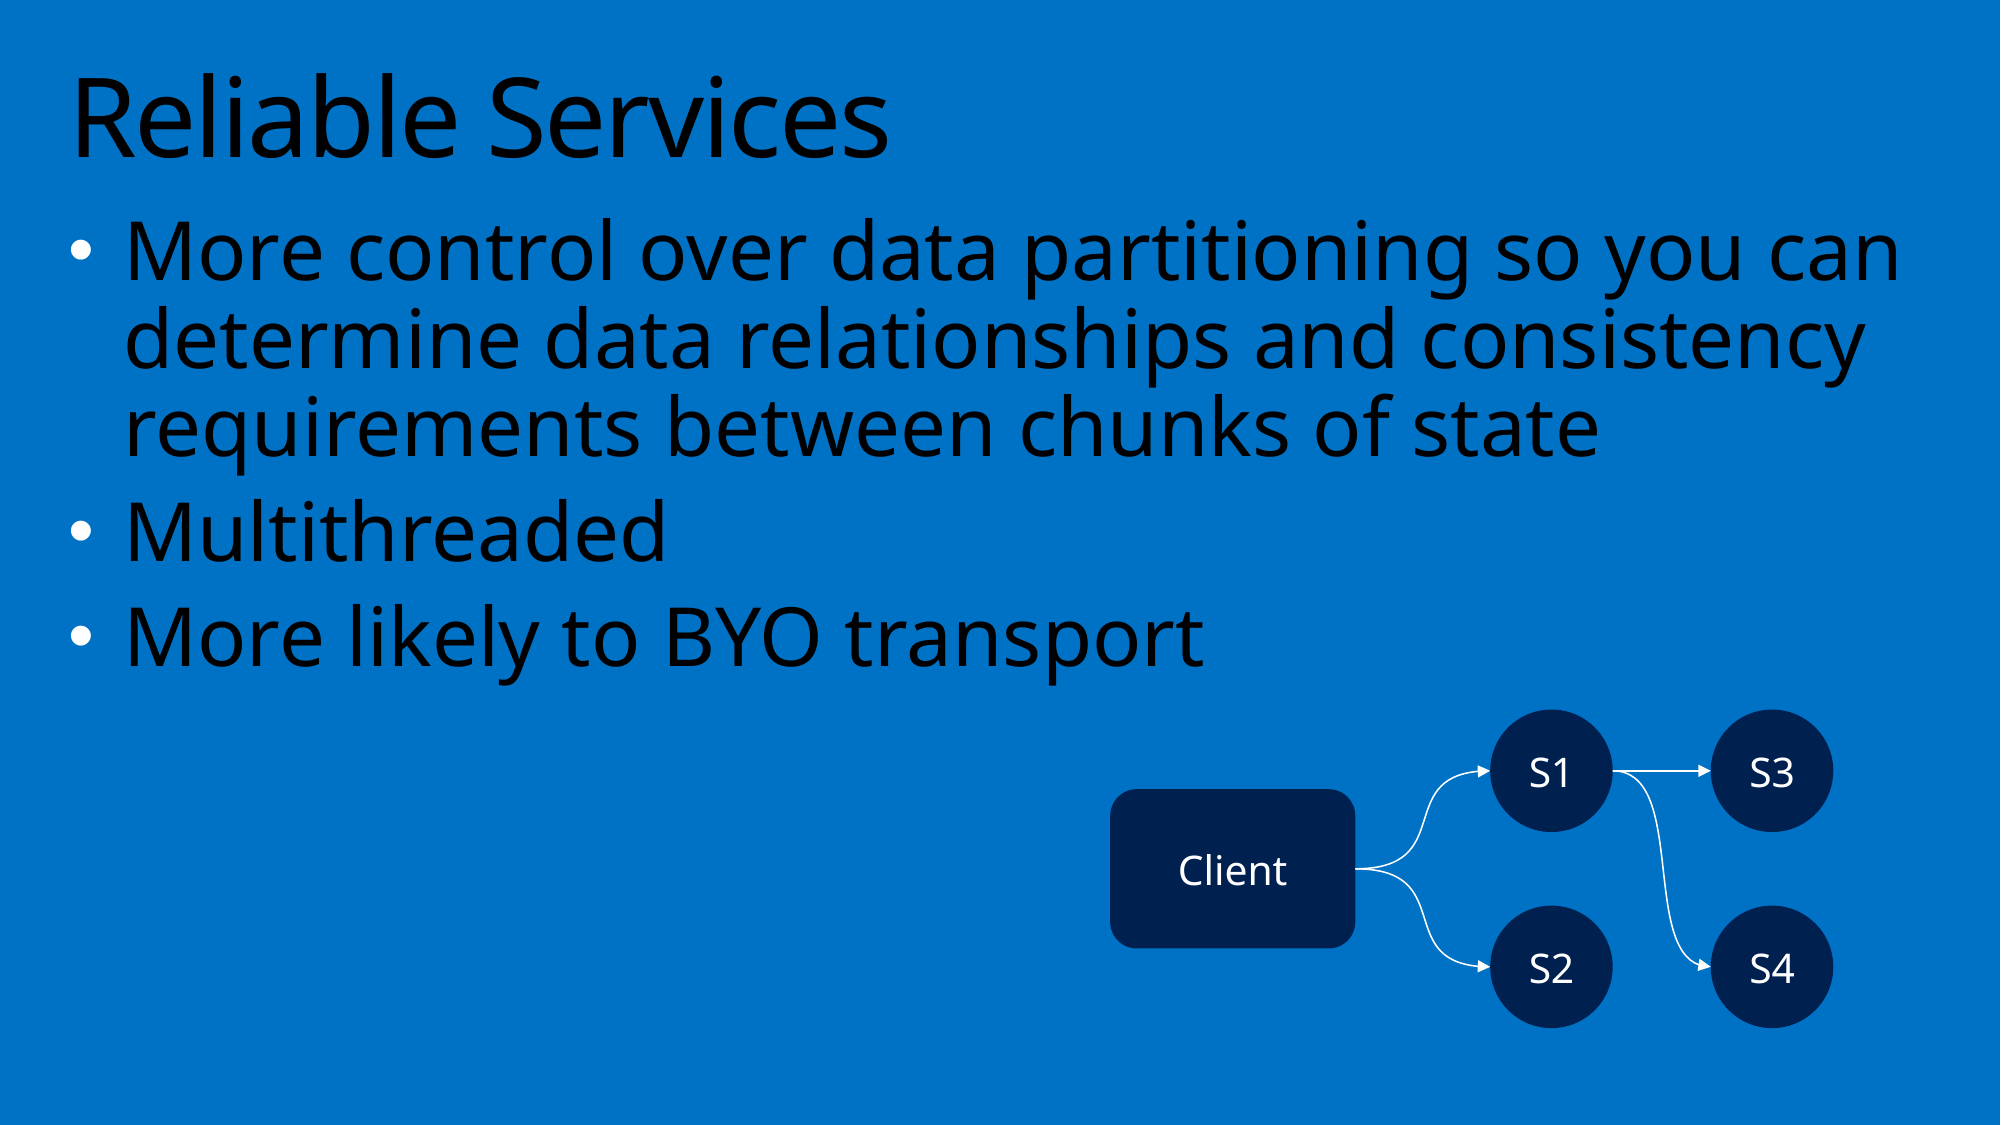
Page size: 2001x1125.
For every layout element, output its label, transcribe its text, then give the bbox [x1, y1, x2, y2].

list More control over data partitioning so you can determine data relationships and consistency requirements between chunks of state Multithreaded More likely to BYO transport [44, 196, 1956, 710]
text_box S3 [1709, 708, 1835, 833]
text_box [1355, 770, 1491, 868]
text_box S1 [1489, 708, 1614, 833]
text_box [1355, 868, 1491, 968]
title Reliable Services [44, 47, 1957, 196]
text_box Client [1109, 788, 1355, 950]
text_box S4 [1709, 904, 1835, 1030]
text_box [1612, 770, 1711, 968]
text_box S2 [1489, 904, 1614, 1030]
